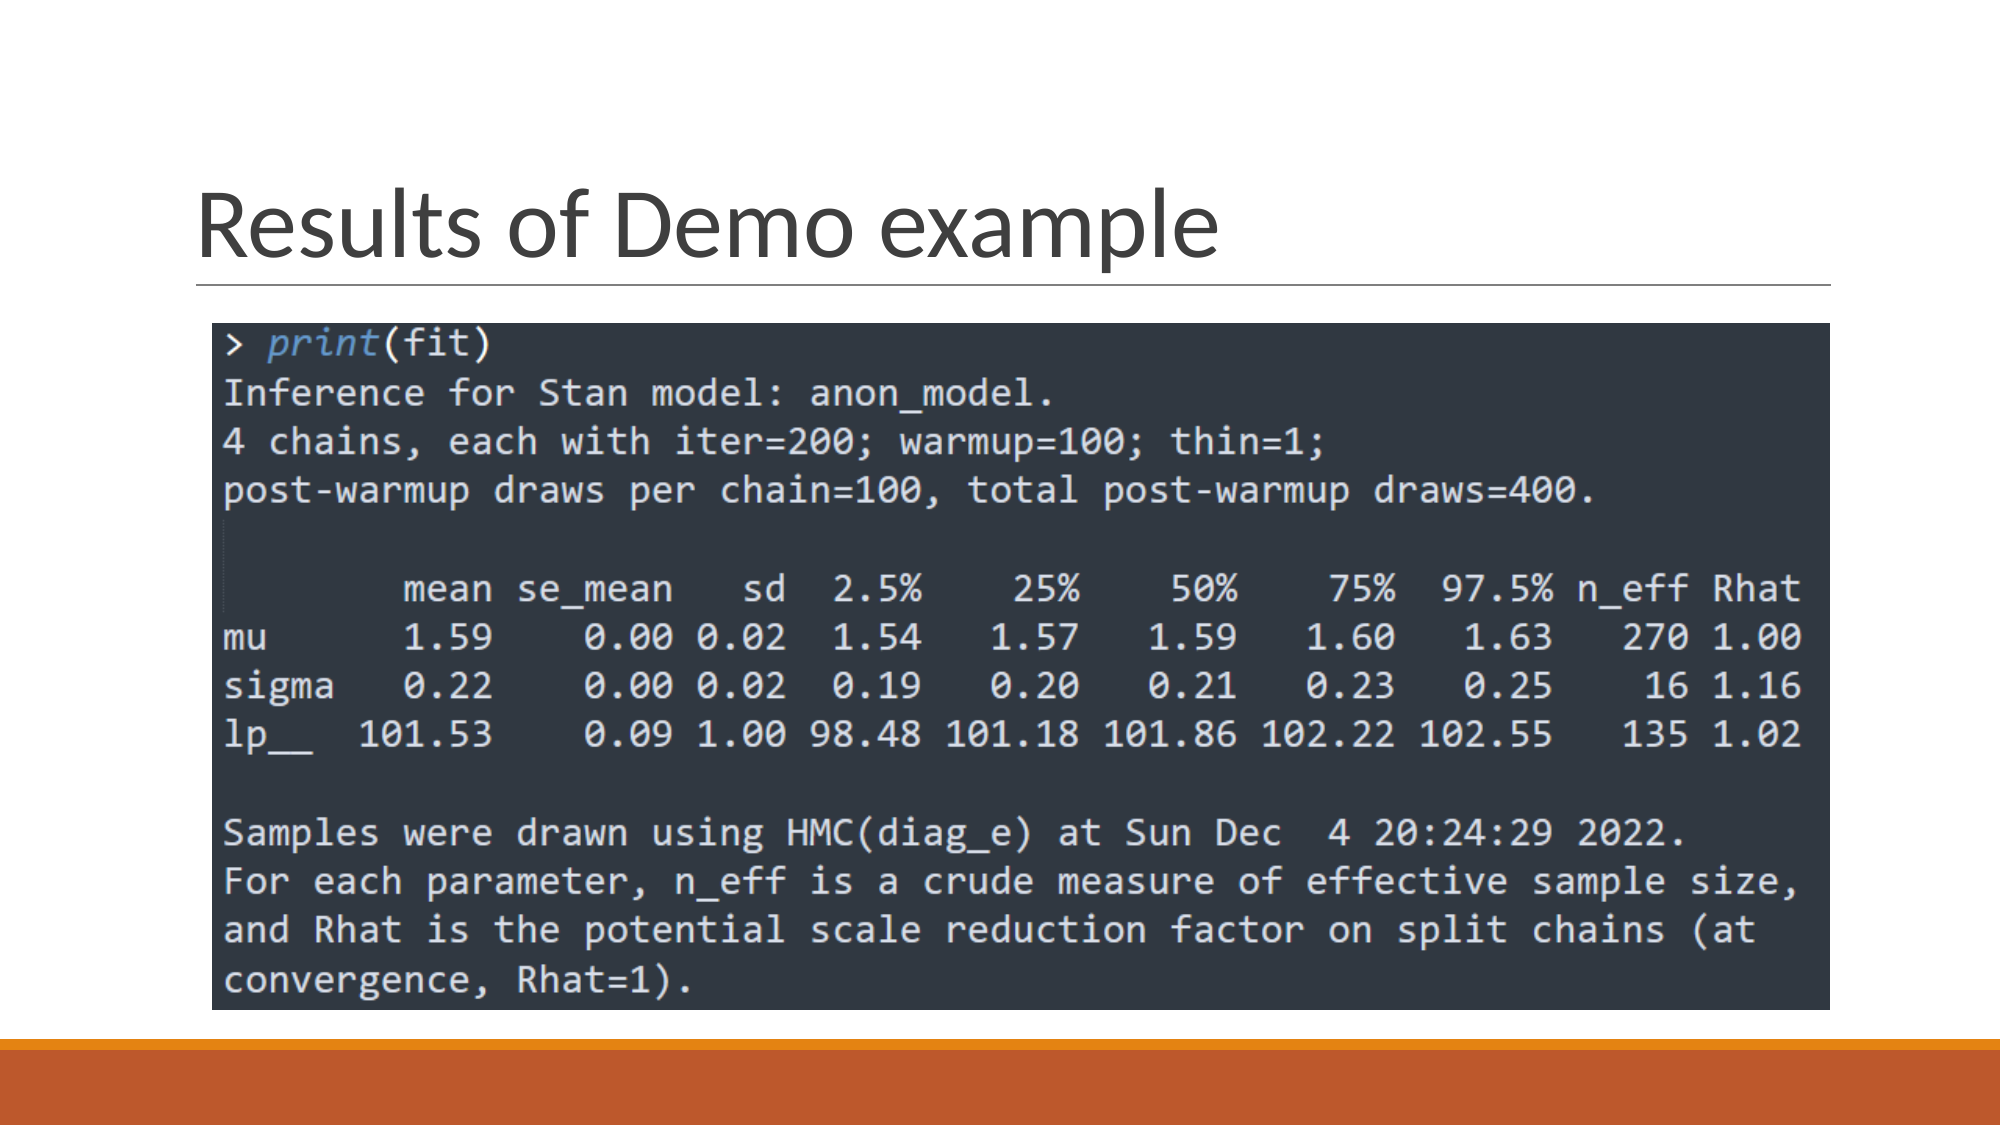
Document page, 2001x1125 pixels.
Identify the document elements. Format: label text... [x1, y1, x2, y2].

picture [212, 322, 1831, 1010]
title Results of Demo example [180, 47, 1830, 285]
